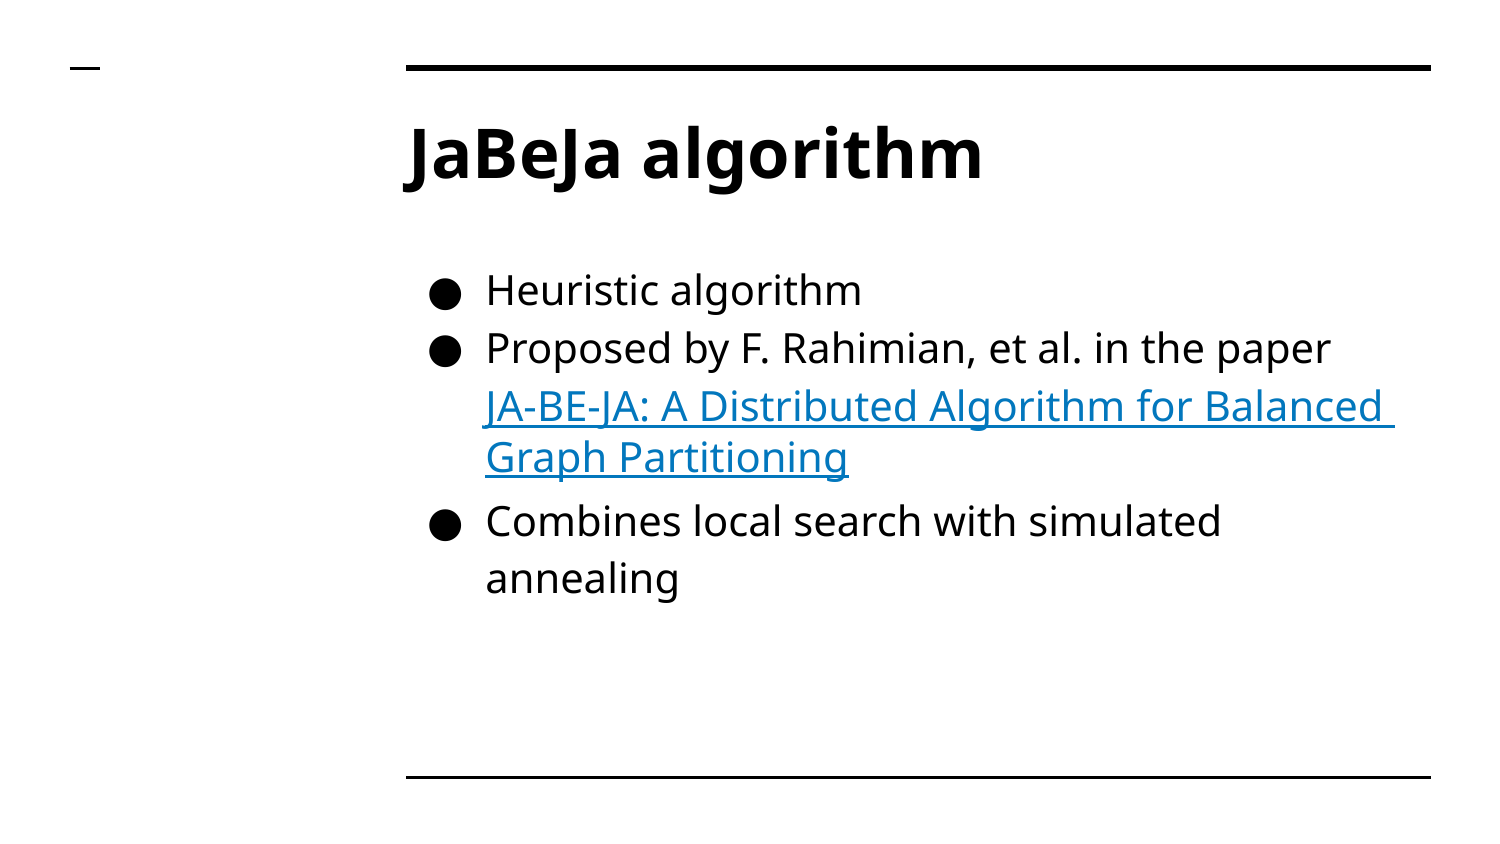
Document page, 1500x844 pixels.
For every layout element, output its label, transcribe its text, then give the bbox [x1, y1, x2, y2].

title JaBeJa algorithm [393, 94, 1431, 199]
list Heuristic algorithm Proposed by F. Rahimian, et al. in the paper JA-BE-JA: A Distributed Algorithm for Balanced Graph Partitioning Combines local search with simulated annealing [395, 241, 1433, 755]
